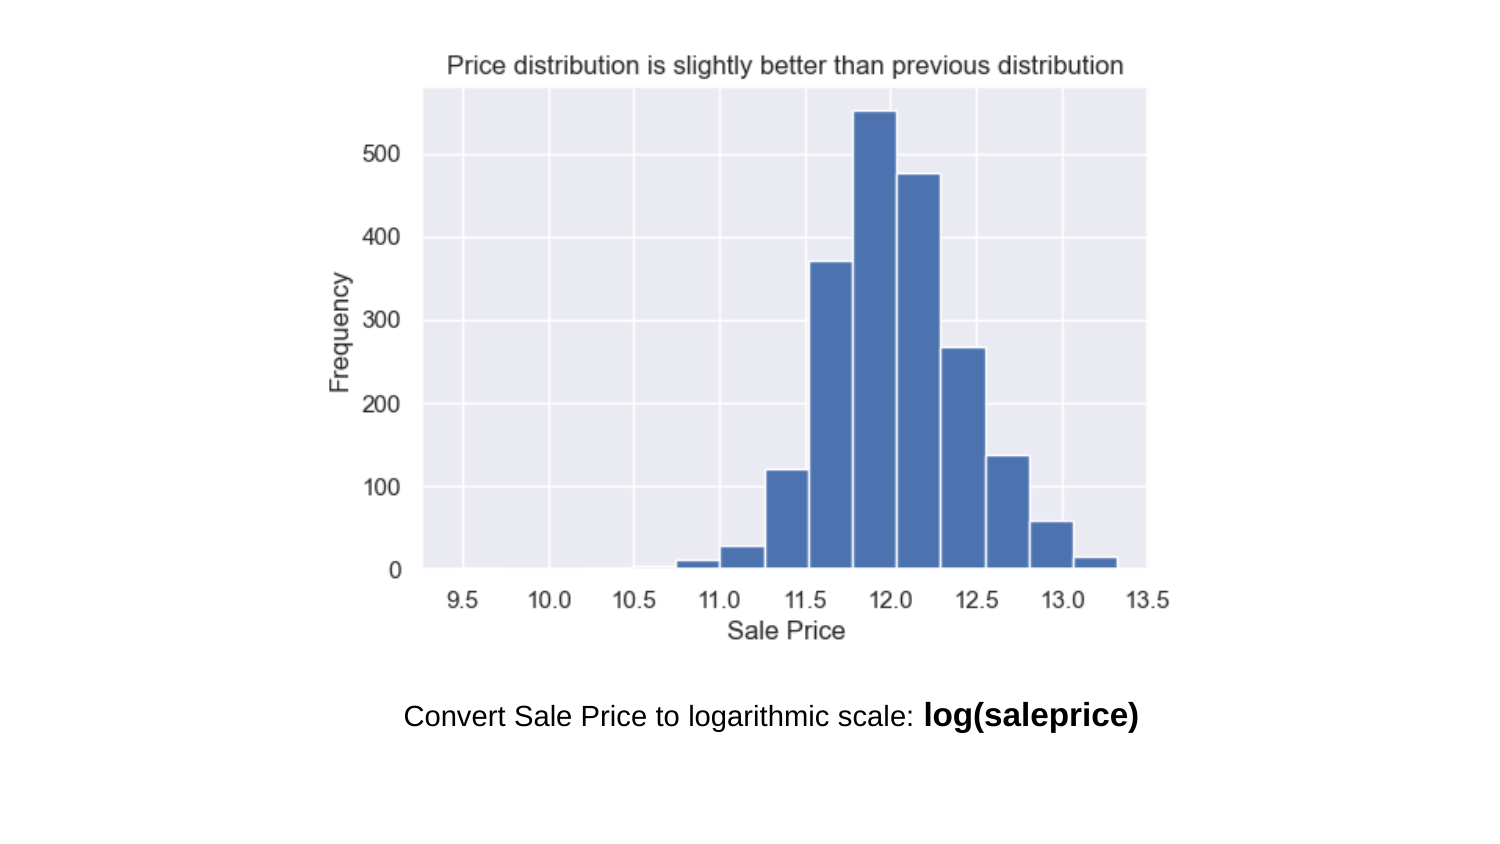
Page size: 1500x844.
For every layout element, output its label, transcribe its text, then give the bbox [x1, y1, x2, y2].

picture [314, 40, 1186, 660]
text_box Convert Sale Price to logarithmic scale: log(saleprice) [388, 677, 1259, 748]
